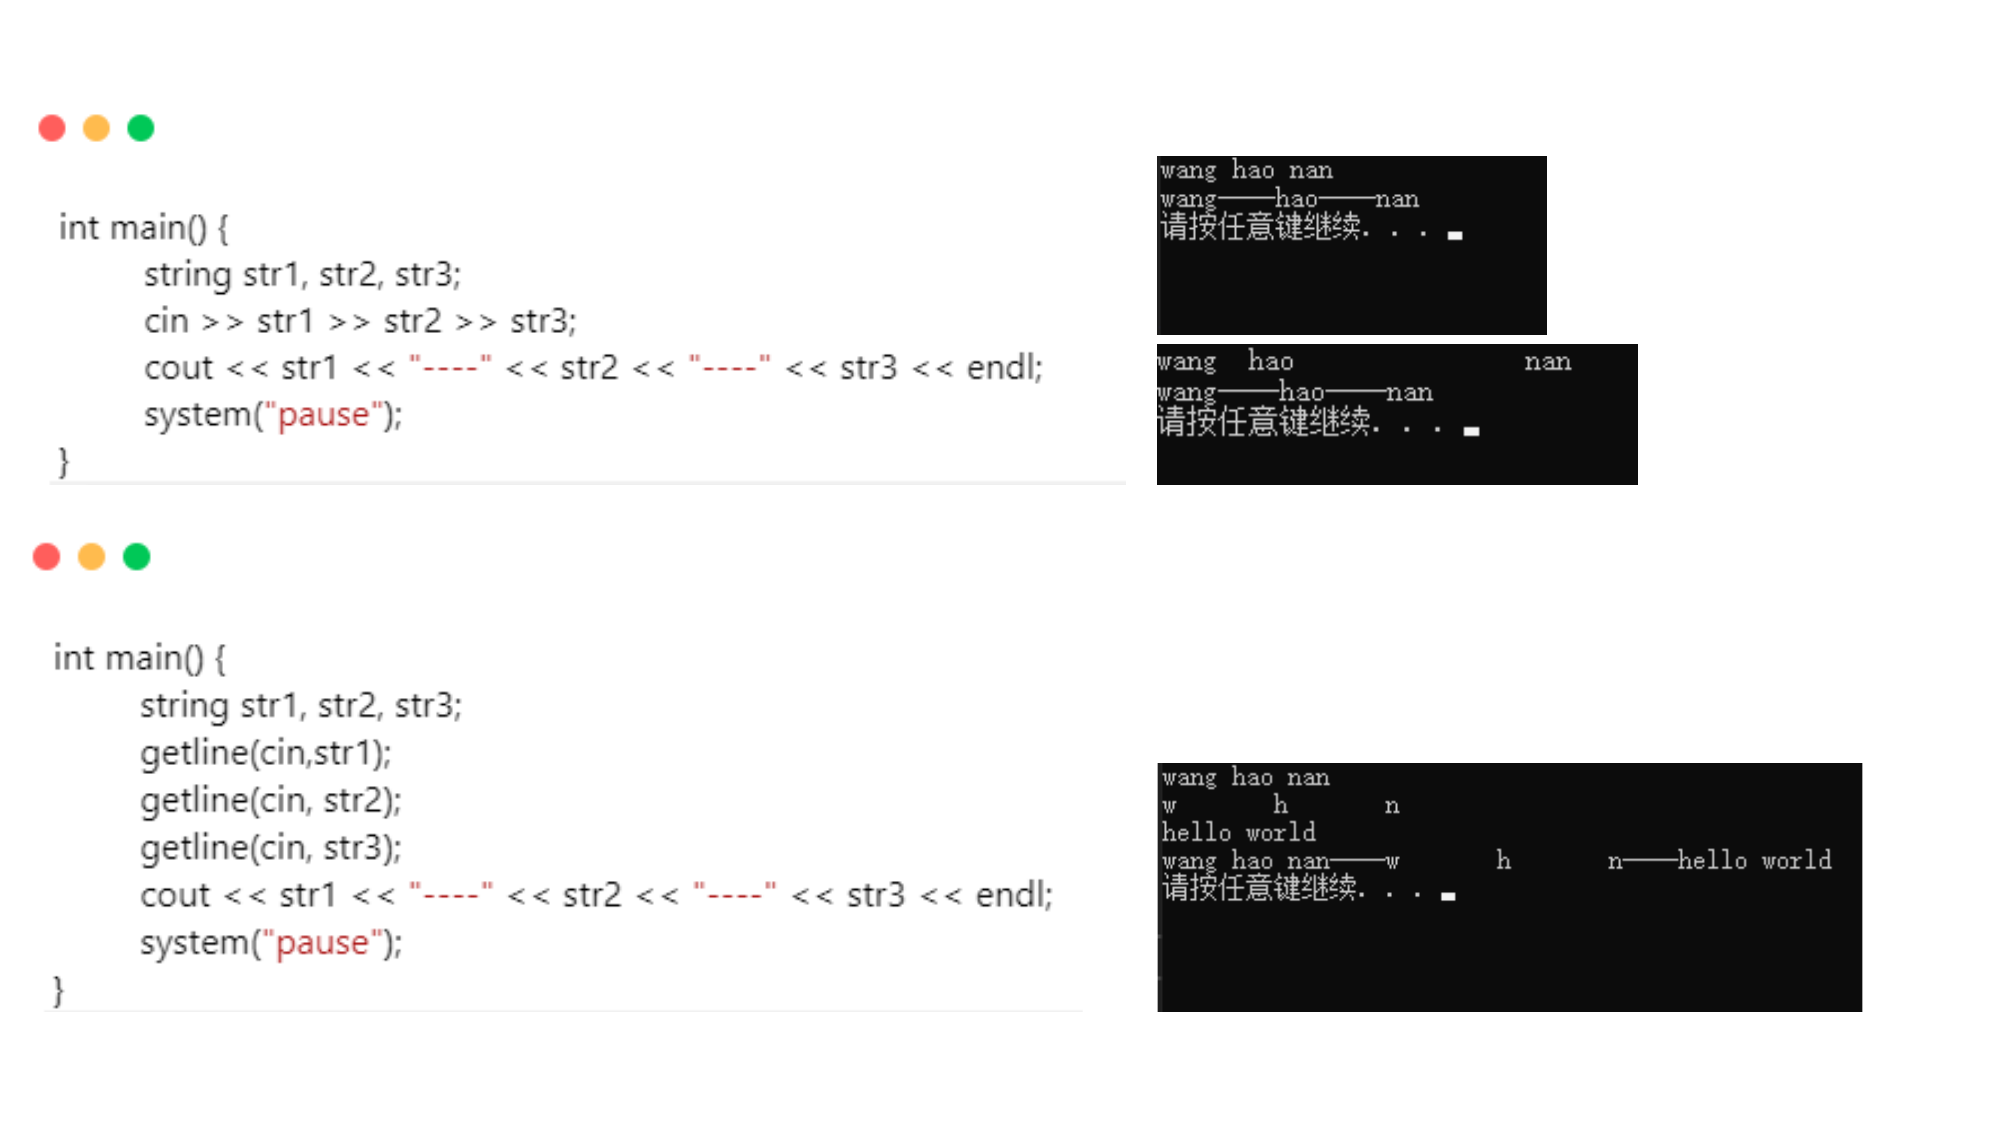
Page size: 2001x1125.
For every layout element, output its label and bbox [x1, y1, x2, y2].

picture [1157, 156, 1547, 335]
list [13, 89, 1126, 485]
picture [13, 514, 1083, 1012]
picture [1157, 763, 1863, 1012]
picture [1157, 344, 1638, 485]
